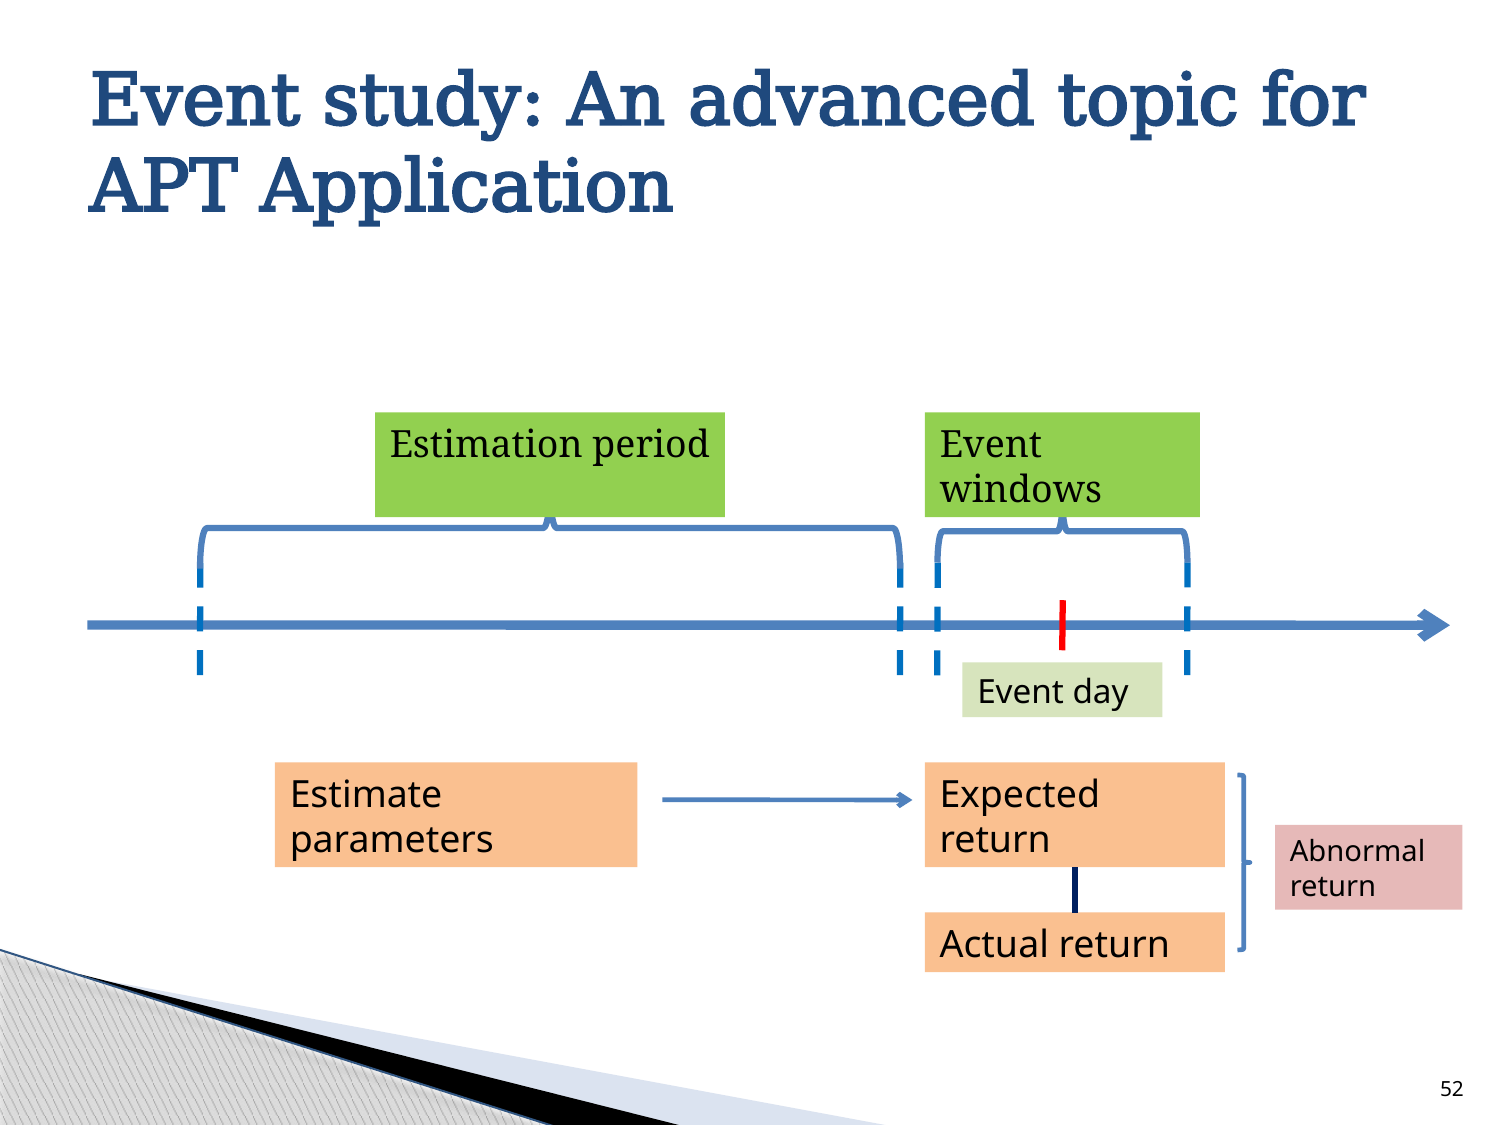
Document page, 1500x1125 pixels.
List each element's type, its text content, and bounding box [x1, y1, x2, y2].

text_box [936, 518, 1189, 563]
text_box Expected return [924, 762, 1225, 868]
text_box Estimation period [375, 412, 725, 518]
text_box Event windows [924, 412, 1200, 518]
text_box [199, 518, 901, 569]
slide_number 52 [1418, 1051, 1479, 1112]
text_box Event day [962, 662, 1163, 718]
title Event study: An advanced topic for APT Application [75, 45, 1425, 233]
text_box Estimate parameters [274, 762, 638, 868]
text_box [1237, 774, 1251, 951]
text_box Abnormal return [1275, 824, 1463, 910]
text_box Actual return [924, 912, 1225, 973]
